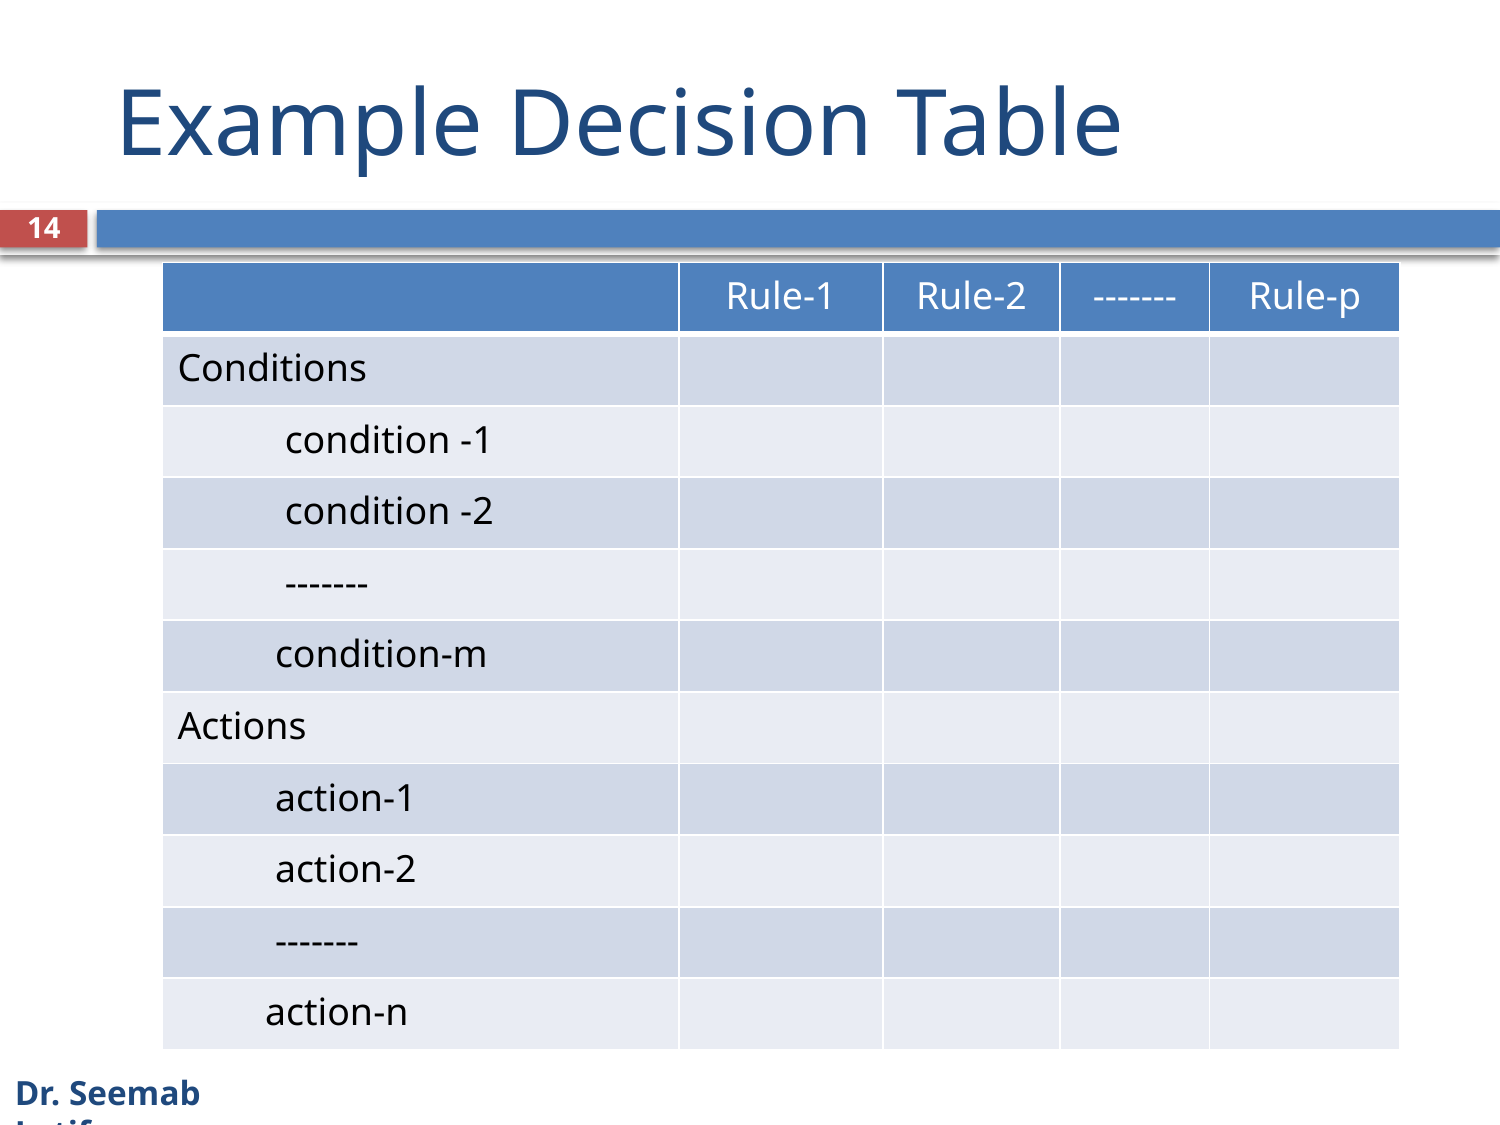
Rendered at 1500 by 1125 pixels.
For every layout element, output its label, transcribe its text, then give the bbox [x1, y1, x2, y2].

table_cell [1061, 979, 1209, 1049]
table_cell [884, 693, 1059, 763]
table_cell action-2 [163, 836, 678, 906]
table_cell [1061, 764, 1209, 834]
table_cell [884, 764, 1059, 834]
table_cell [1210, 979, 1399, 1049]
table_cell [680, 693, 882, 763]
table_cell [680, 836, 882, 906]
table_cell [1210, 478, 1399, 548]
slide_number 14 [0, 208, 88, 249]
table_header [163, 263, 678, 331]
table_cell [680, 337, 882, 405]
table_cell [884, 908, 1059, 977]
table_cell [1210, 621, 1399, 691]
table_cell [884, 979, 1059, 1049]
table_cell Conditions [163, 337, 678, 405]
table_cell condition-m [163, 621, 678, 691]
table_cell [680, 407, 882, 476]
table_cell [680, 979, 882, 1049]
table_cell [1210, 908, 1399, 977]
table_cell [680, 550, 882, 619]
table_cell [1210, 836, 1399, 906]
table_cell [680, 764, 882, 834]
table_cell [680, 908, 882, 977]
table_cell [1210, 550, 1399, 619]
table_header Rule-2 [884, 263, 1059, 331]
table_cell [1061, 693, 1209, 763]
table_cell [1210, 337, 1399, 405]
table_cell condition -2 [163, 478, 678, 548]
table_cell [884, 621, 1059, 691]
table_header Rule-1 [680, 263, 882, 331]
table_cell [884, 836, 1059, 906]
table_cell [680, 478, 882, 548]
table_cell [884, 337, 1059, 405]
table_cell [1061, 478, 1209, 548]
table_cell condition -1 [163, 407, 678, 476]
table_cell action-n [163, 979, 678, 1049]
table_cell [1061, 407, 1209, 476]
table_cell [680, 621, 882, 691]
table_cell [1061, 621, 1209, 691]
table_cell [884, 550, 1059, 619]
table_cell [1061, 908, 1209, 977]
table_cell [1061, 836, 1209, 906]
table_cell [884, 407, 1059, 476]
table_cell [884, 478, 1059, 548]
table_cell [1061, 337, 1209, 405]
table_cell [1210, 407, 1399, 476]
title Example Decision Table [100, 37, 1438, 200]
table_header Rule-p [1210, 263, 1399, 331]
table_header ------- [1061, 263, 1209, 331]
table_cell action-1 [163, 764, 678, 834]
table_cell [1210, 764, 1399, 834]
table_cell ------- [163, 550, 678, 619]
table_cell ------- [163, 908, 678, 977]
table_cell Actions [163, 693, 678, 763]
table_cell [1210, 693, 1399, 763]
table_cell [1061, 550, 1209, 619]
